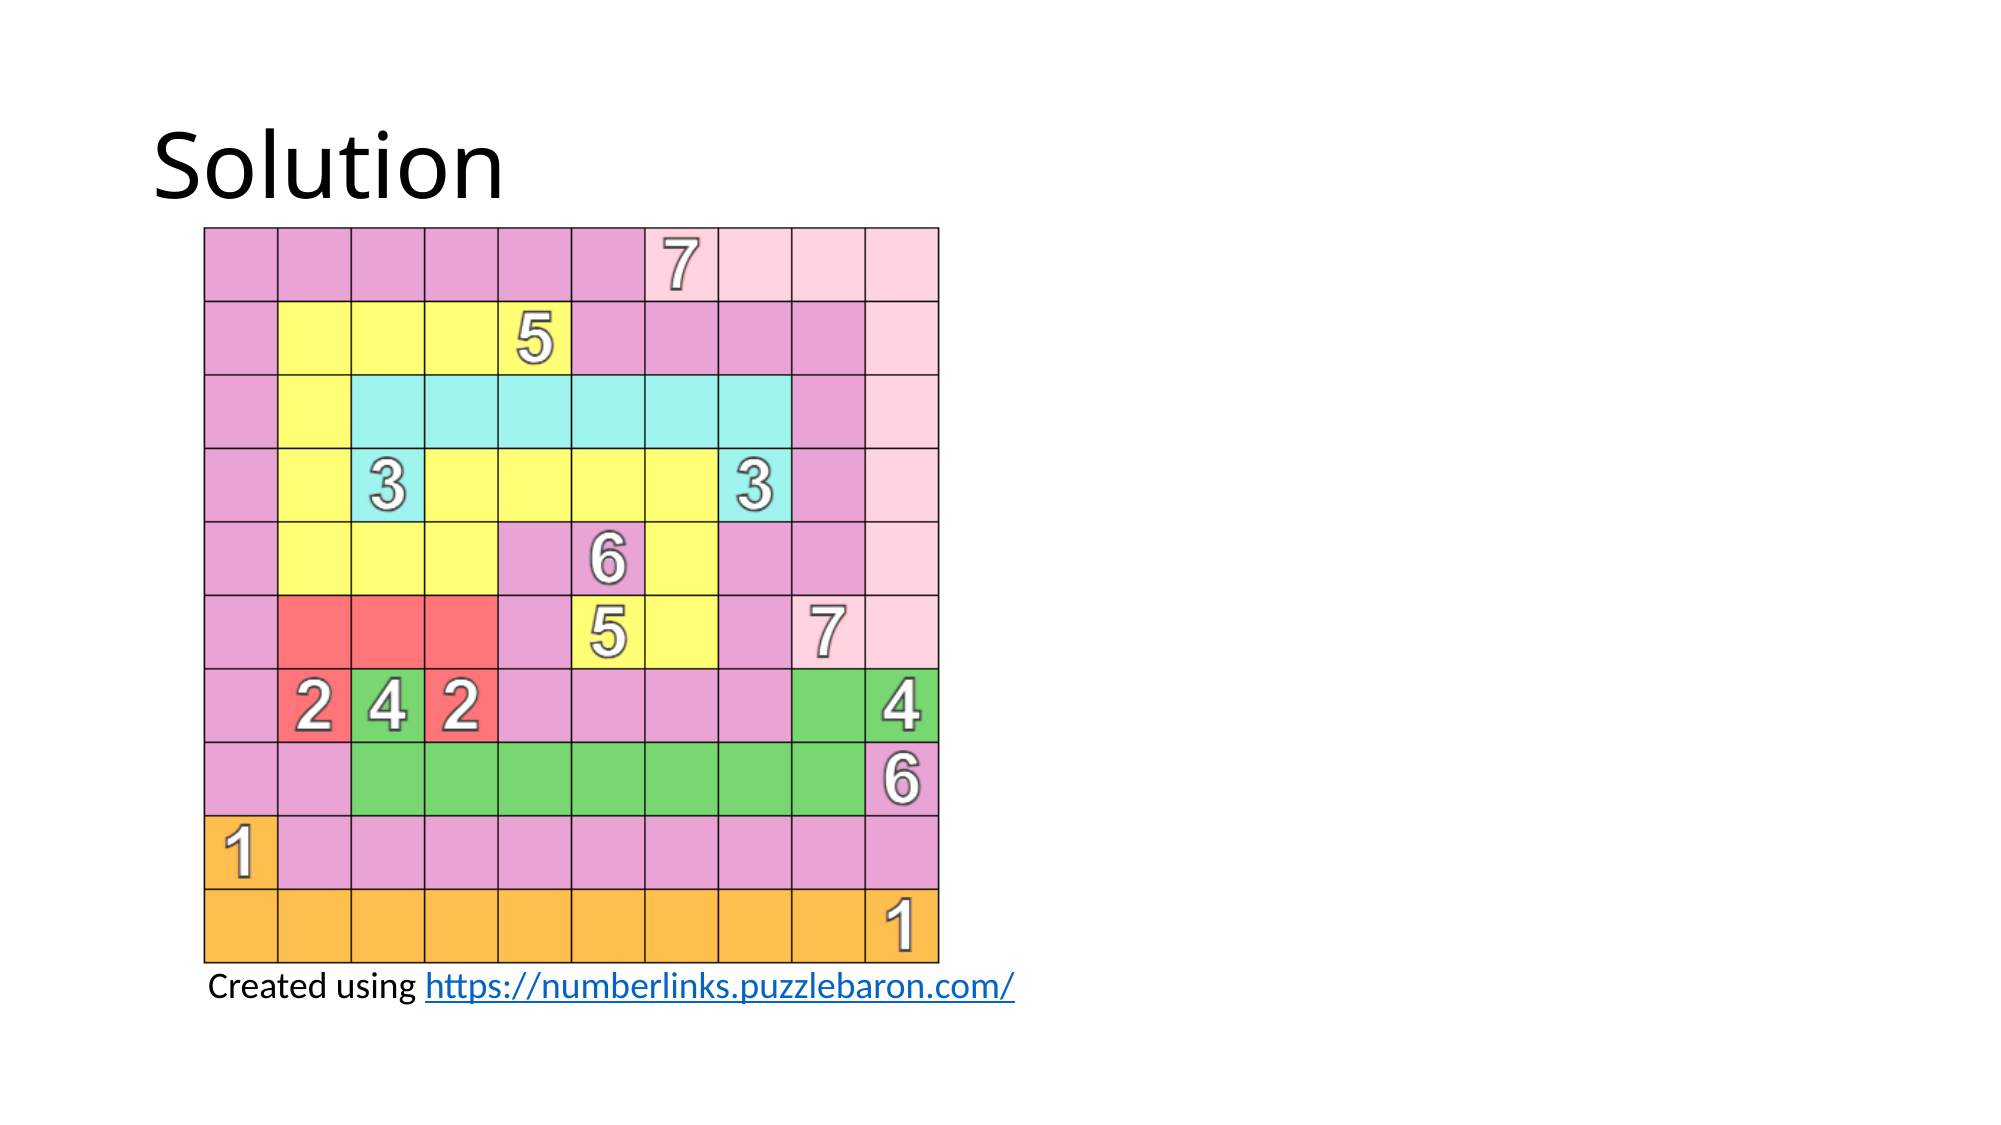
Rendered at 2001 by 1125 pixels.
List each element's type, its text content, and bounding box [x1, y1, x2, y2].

picture [201, 226, 941, 968]
title Solution [137, 59, 1863, 278]
text_box Created using https://numberlinks.puzzlebaron.com/ [193, 953, 1031, 1014]
